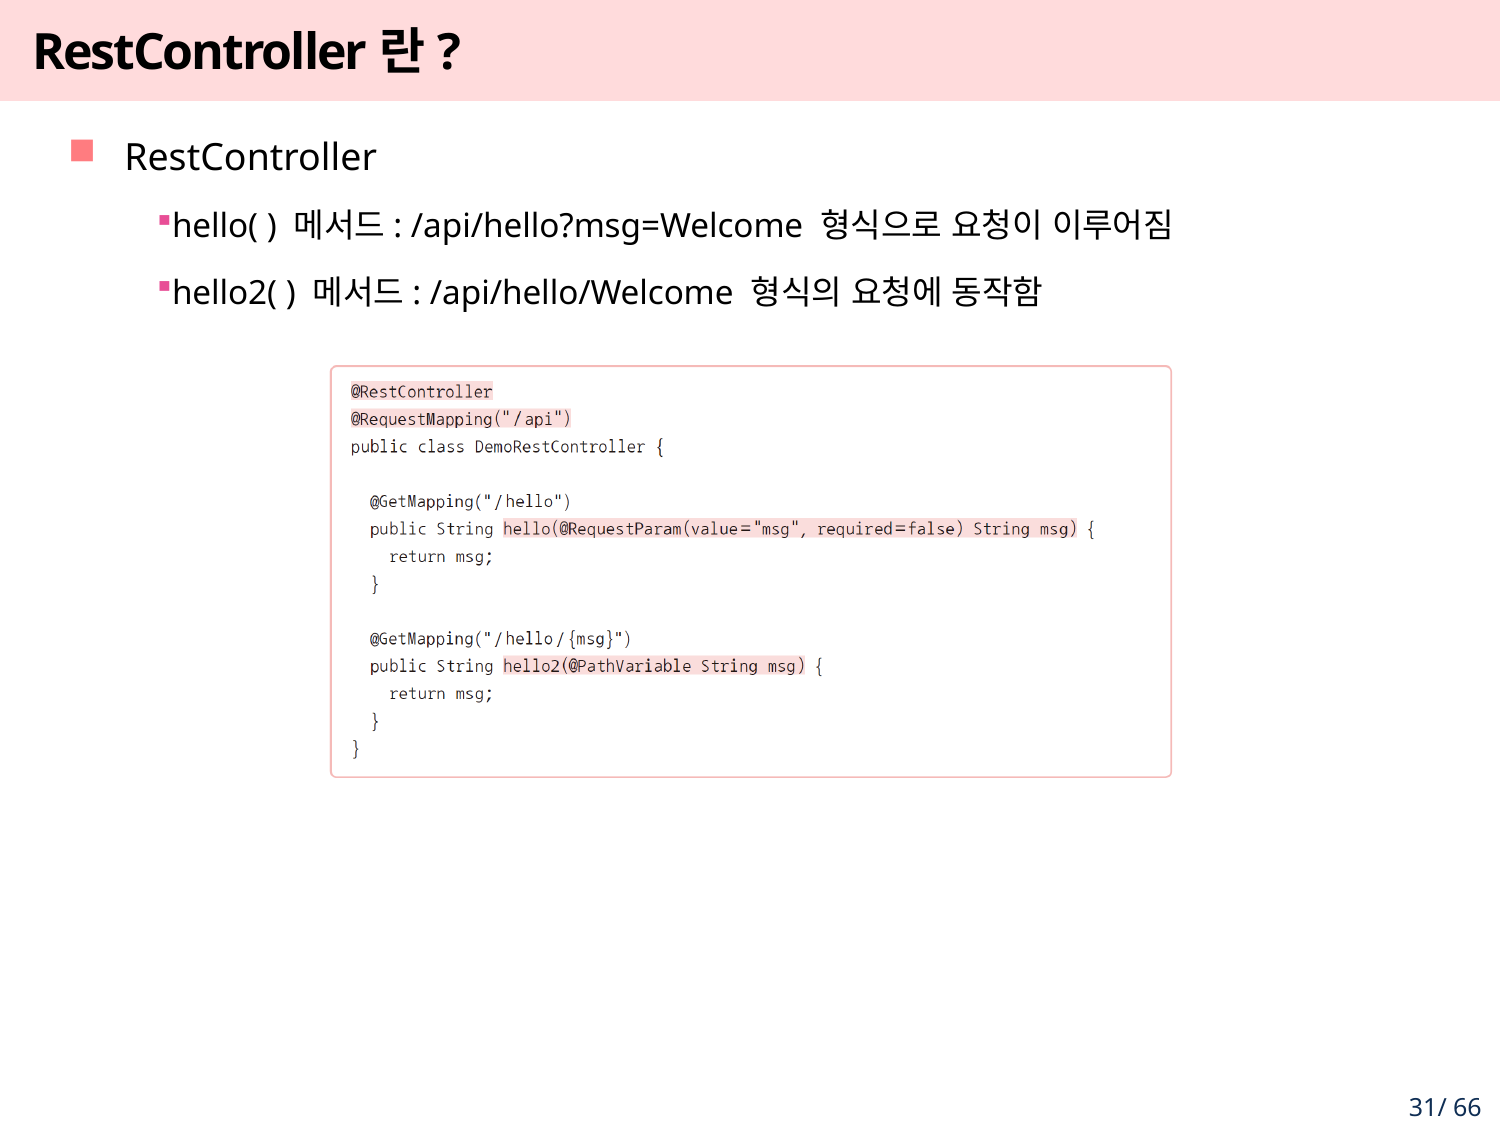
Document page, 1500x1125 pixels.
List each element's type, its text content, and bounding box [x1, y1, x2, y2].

picture [326, 361, 1174, 785]
list RestController hello( ) 메서드: /api/hello?msg=Welcome 형식으로 요청이 이루어짐 hello2( ) 메서드: /api/hello/Welcome 형식의 요청에 동작함 [53, 125, 1425, 1005]
title RestController란? [17, 10, 1295, 89]
